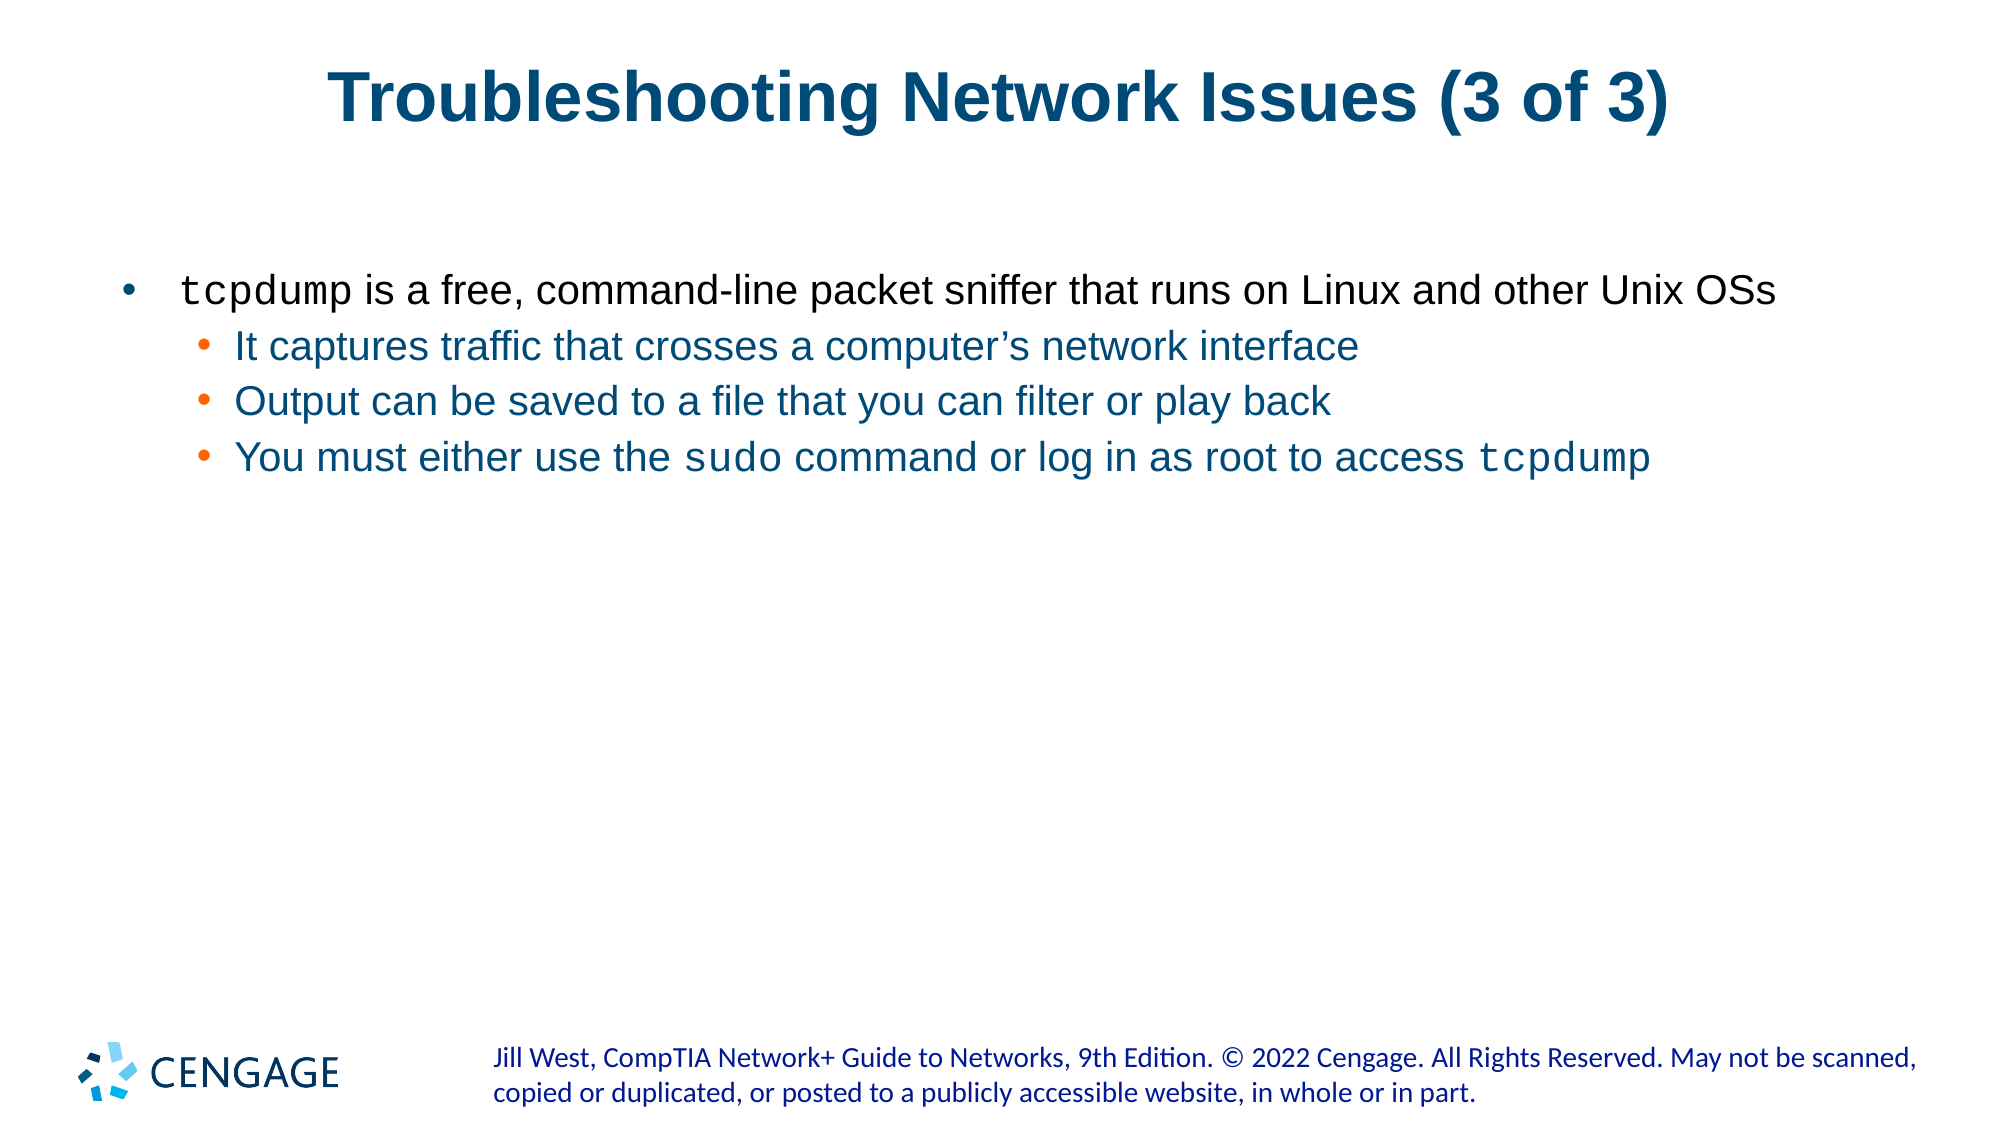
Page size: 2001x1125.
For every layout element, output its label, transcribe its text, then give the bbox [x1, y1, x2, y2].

picture [78, 1042, 338, 1101]
title Troubleshooting Network Issues (3 of 3) [137, 59, 1863, 171]
list tcpdump is a free, command-line packet sniffer that runs on Linux and other Unix OSs It captures traffic that crosses a computer’s network interface Output can be saved to a file that you can filter or play back You must either use the sudo command or log in as root to access tcpdump [121, 268, 1880, 990]
